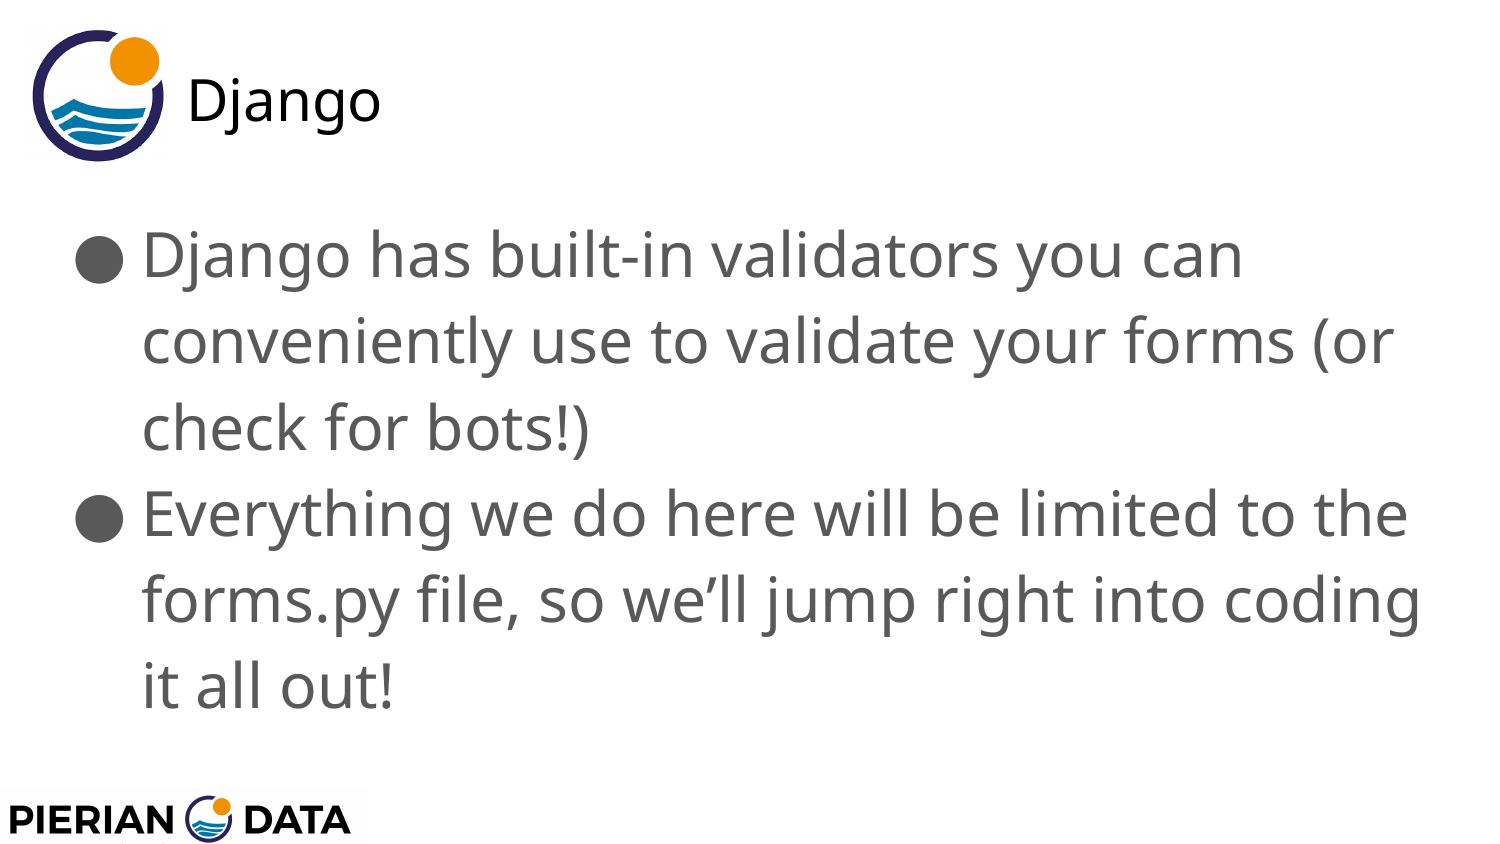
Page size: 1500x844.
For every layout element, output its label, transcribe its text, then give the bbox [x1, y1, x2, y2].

title Django [176, 48, 1449, 143]
picture [24, 24, 172, 167]
list Django has built-in validators you can conveniently use to validate your forms (or check for bots!) Everything we do here will be limited to the forms.py file, so we’ll jump right into coding it all out! [51, 189, 1449, 750]
picture [0, 787, 368, 844]
